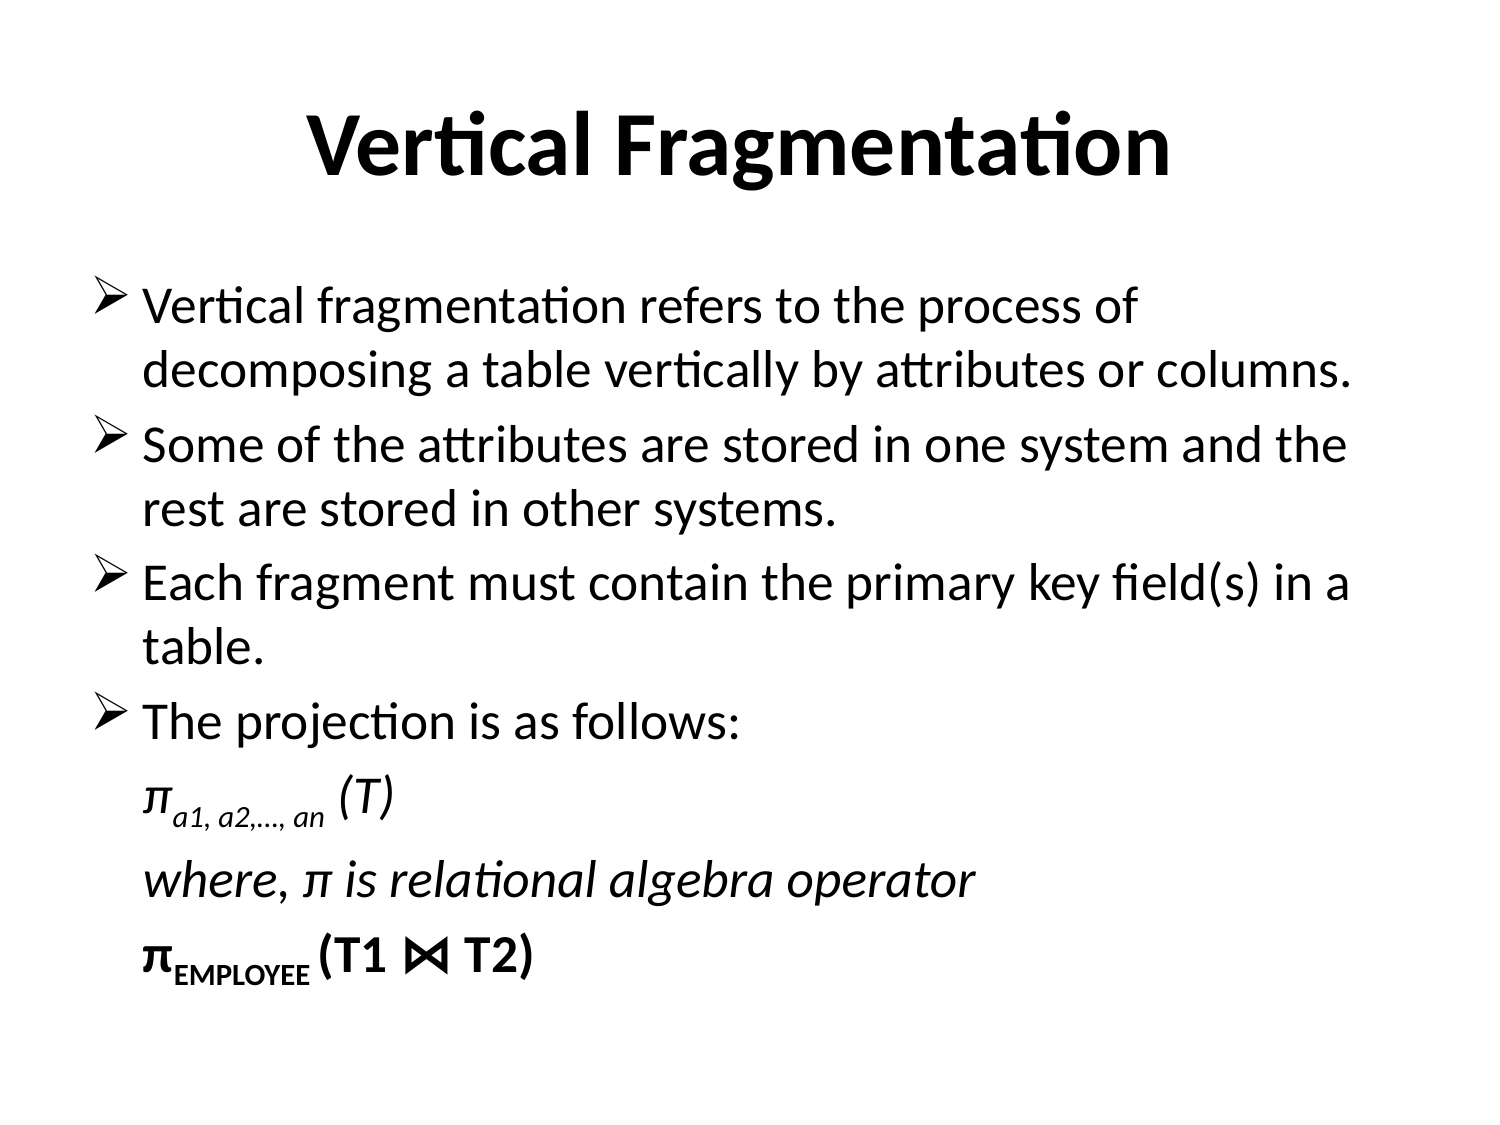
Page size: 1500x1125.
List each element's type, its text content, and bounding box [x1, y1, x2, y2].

title Vertical Fragmentation [75, 45, 1425, 233]
list Vertical fragmentation refers to the process of decomposing a table vertically by attributes or columns. Some of the attributes are stored in one system and the rest are stored in other systems. Each fragment must contain the primary key field(s) in a table. The projection is as follows: πa1, a2,…, an (T) where, π is relational algebra operator πEMPLOYEE (T1 ⋈ T2) [75, 262, 1425, 1005]
